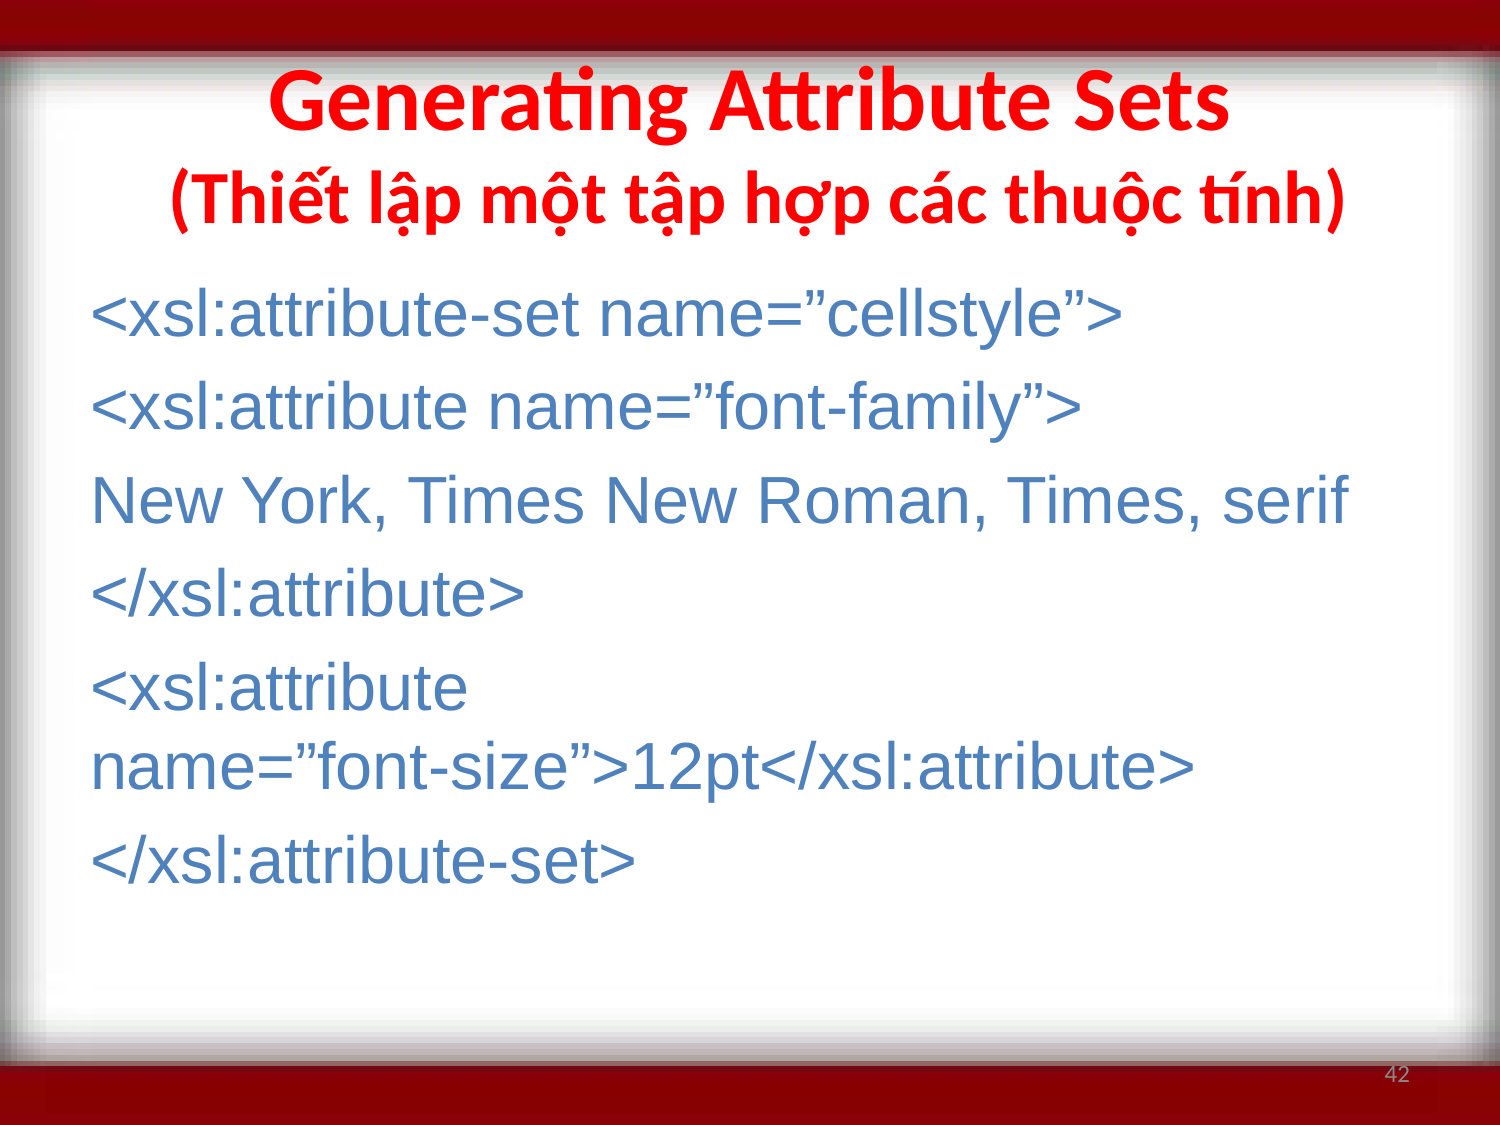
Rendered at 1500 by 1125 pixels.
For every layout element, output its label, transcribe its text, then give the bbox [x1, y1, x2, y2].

title Generating Attribute Sets (Thiết lập một tập hợp các thuộc tính) [75, 45, 1425, 233]
list <xsl:attribute-set name=”cellstyle”> <xsl:attribute name=”font-family”> New York, Times New Roman, Times, serif </xsl:attribute> <xsl:attribute name=”font-size”>12pt</xsl:attribute> </xsl:attribute-set> [75, 262, 1425, 1005]
slide_number 42 [1074, 1042, 1425, 1103]
picture [0, 0, 1500, 1125]
